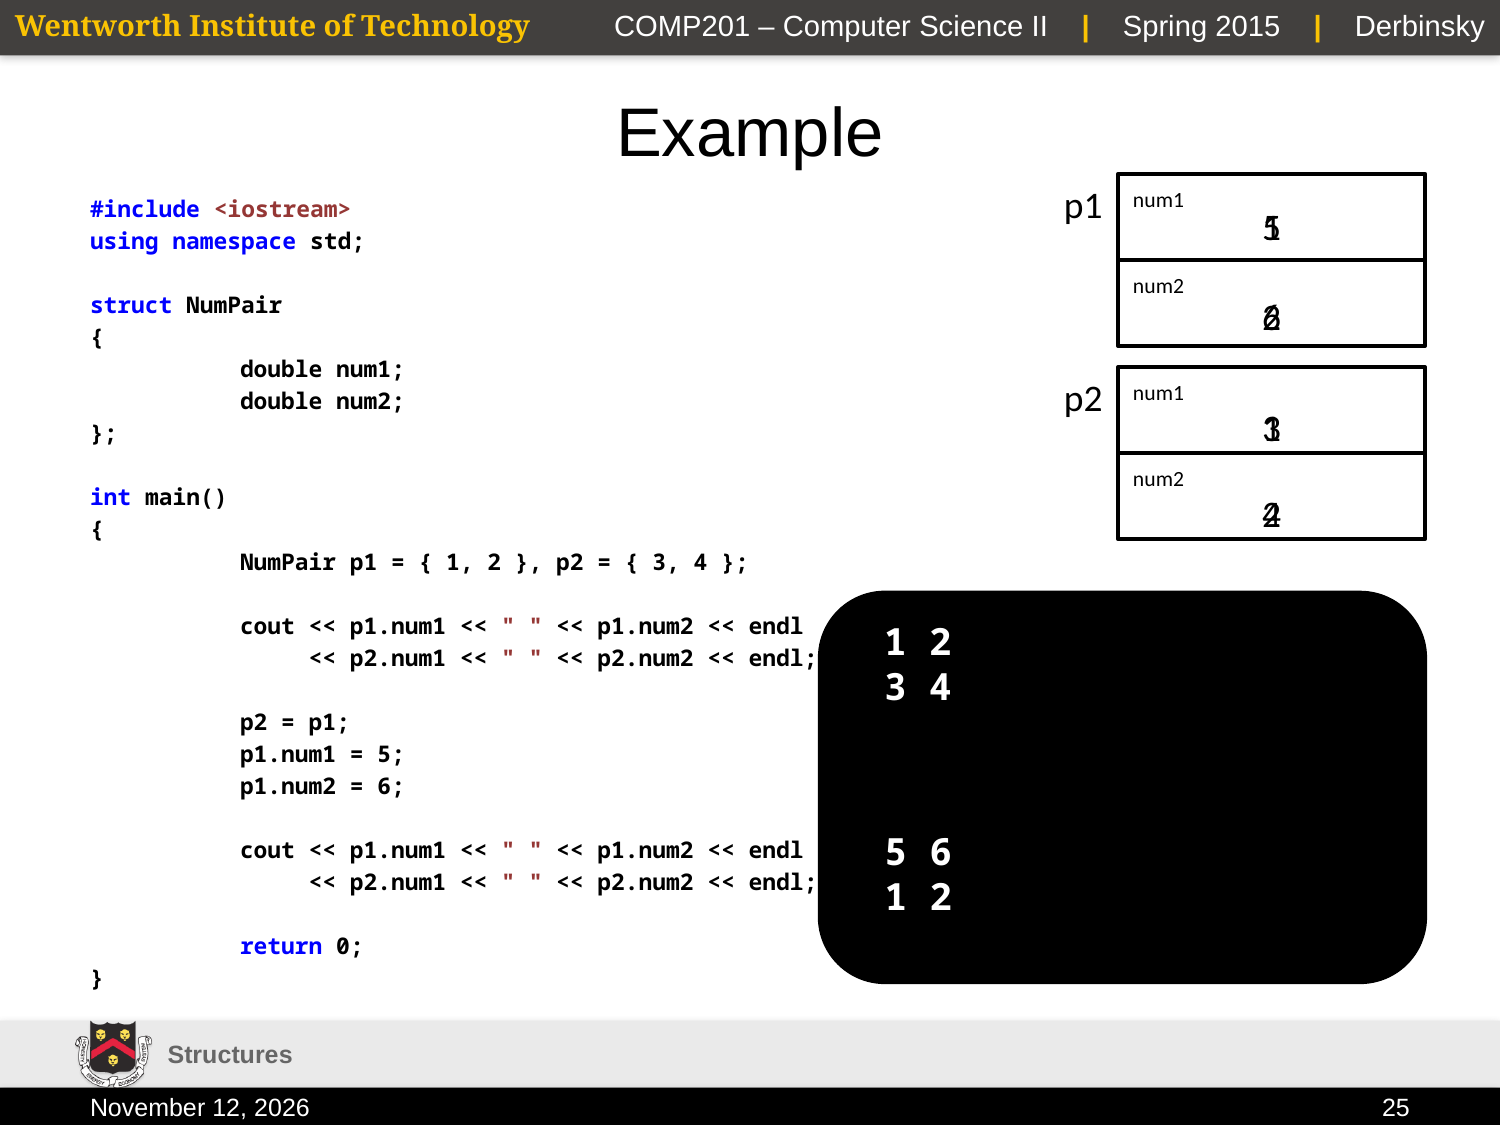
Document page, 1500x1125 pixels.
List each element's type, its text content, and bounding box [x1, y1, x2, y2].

text_box [817, 590, 1428, 985]
text_box 1 2 3 4 [869, 610, 967, 716]
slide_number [75, 1087, 451, 1125]
list #include <iostream> using namespace std; struct NumPair { double num1; double num2; }; int main() { NumPair p1 = { 1, 2 }, p2 = { 3, 4 }; cout << p1.num1 << " " << p1.num2 << endl << p2.num1 << " " << p2.num2 << endl; p2 = p1; p1.num1 = 5; p1.num2 = 6; cout << p1.num1 << " " << p1.num2 << endl << p2.num1 << " " << p2.num2 << endl; return 0; } [75, 186, 1425, 982]
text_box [1048, 173, 1426, 347]
slide_number 25 [1245, 1087, 1425, 1125]
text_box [1048, 366, 1426, 540]
text_box 5 6 1 2 [869, 820, 967, 926]
picture [75, 1020, 153, 1087]
footer Structures [152, 1029, 1425, 1079]
title Example [75, 80, 1425, 179]
